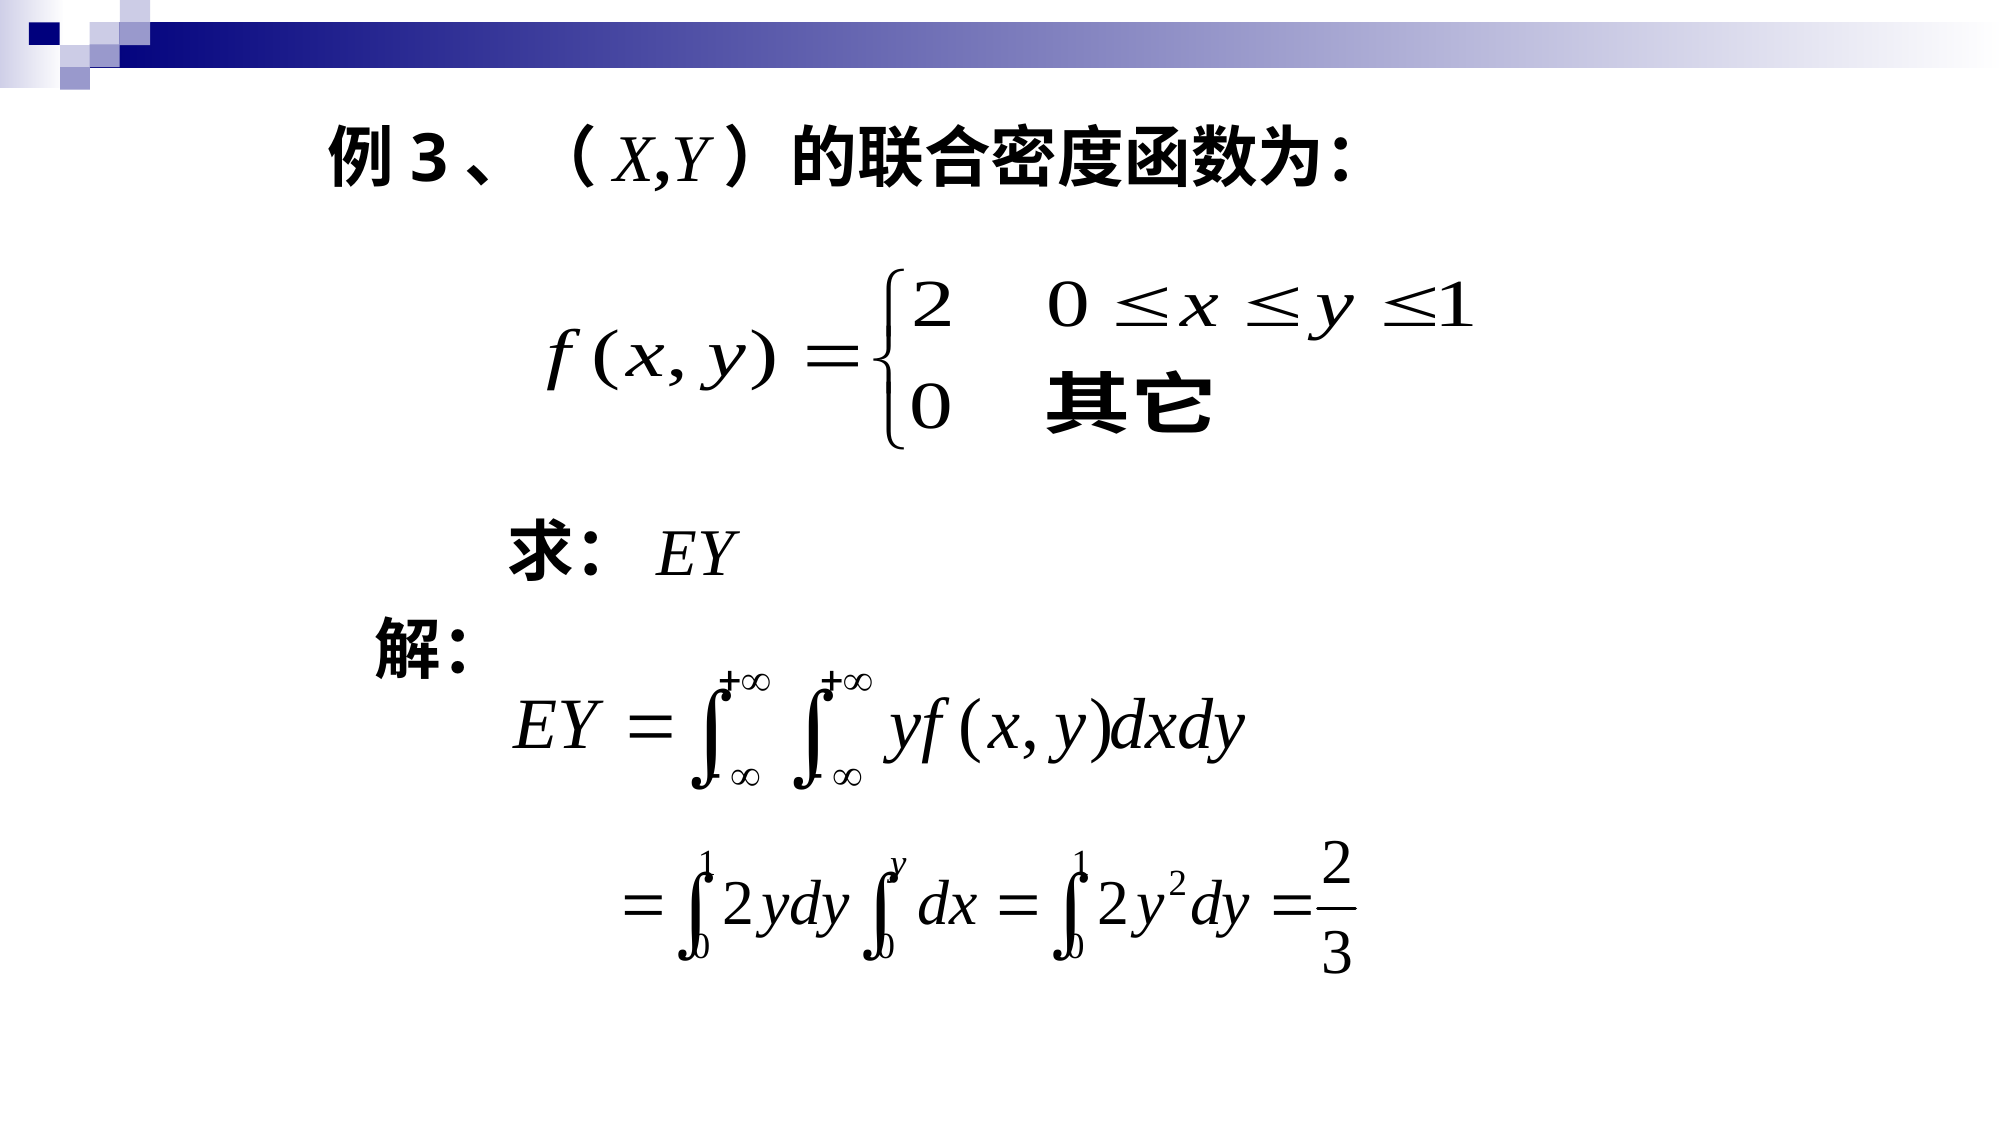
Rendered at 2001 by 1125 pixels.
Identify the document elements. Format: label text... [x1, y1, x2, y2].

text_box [341, 107, 1486, 597]
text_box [608, 822, 1369, 988]
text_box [499, 646, 1259, 804]
text_box 解： [361, 605, 548, 694]
